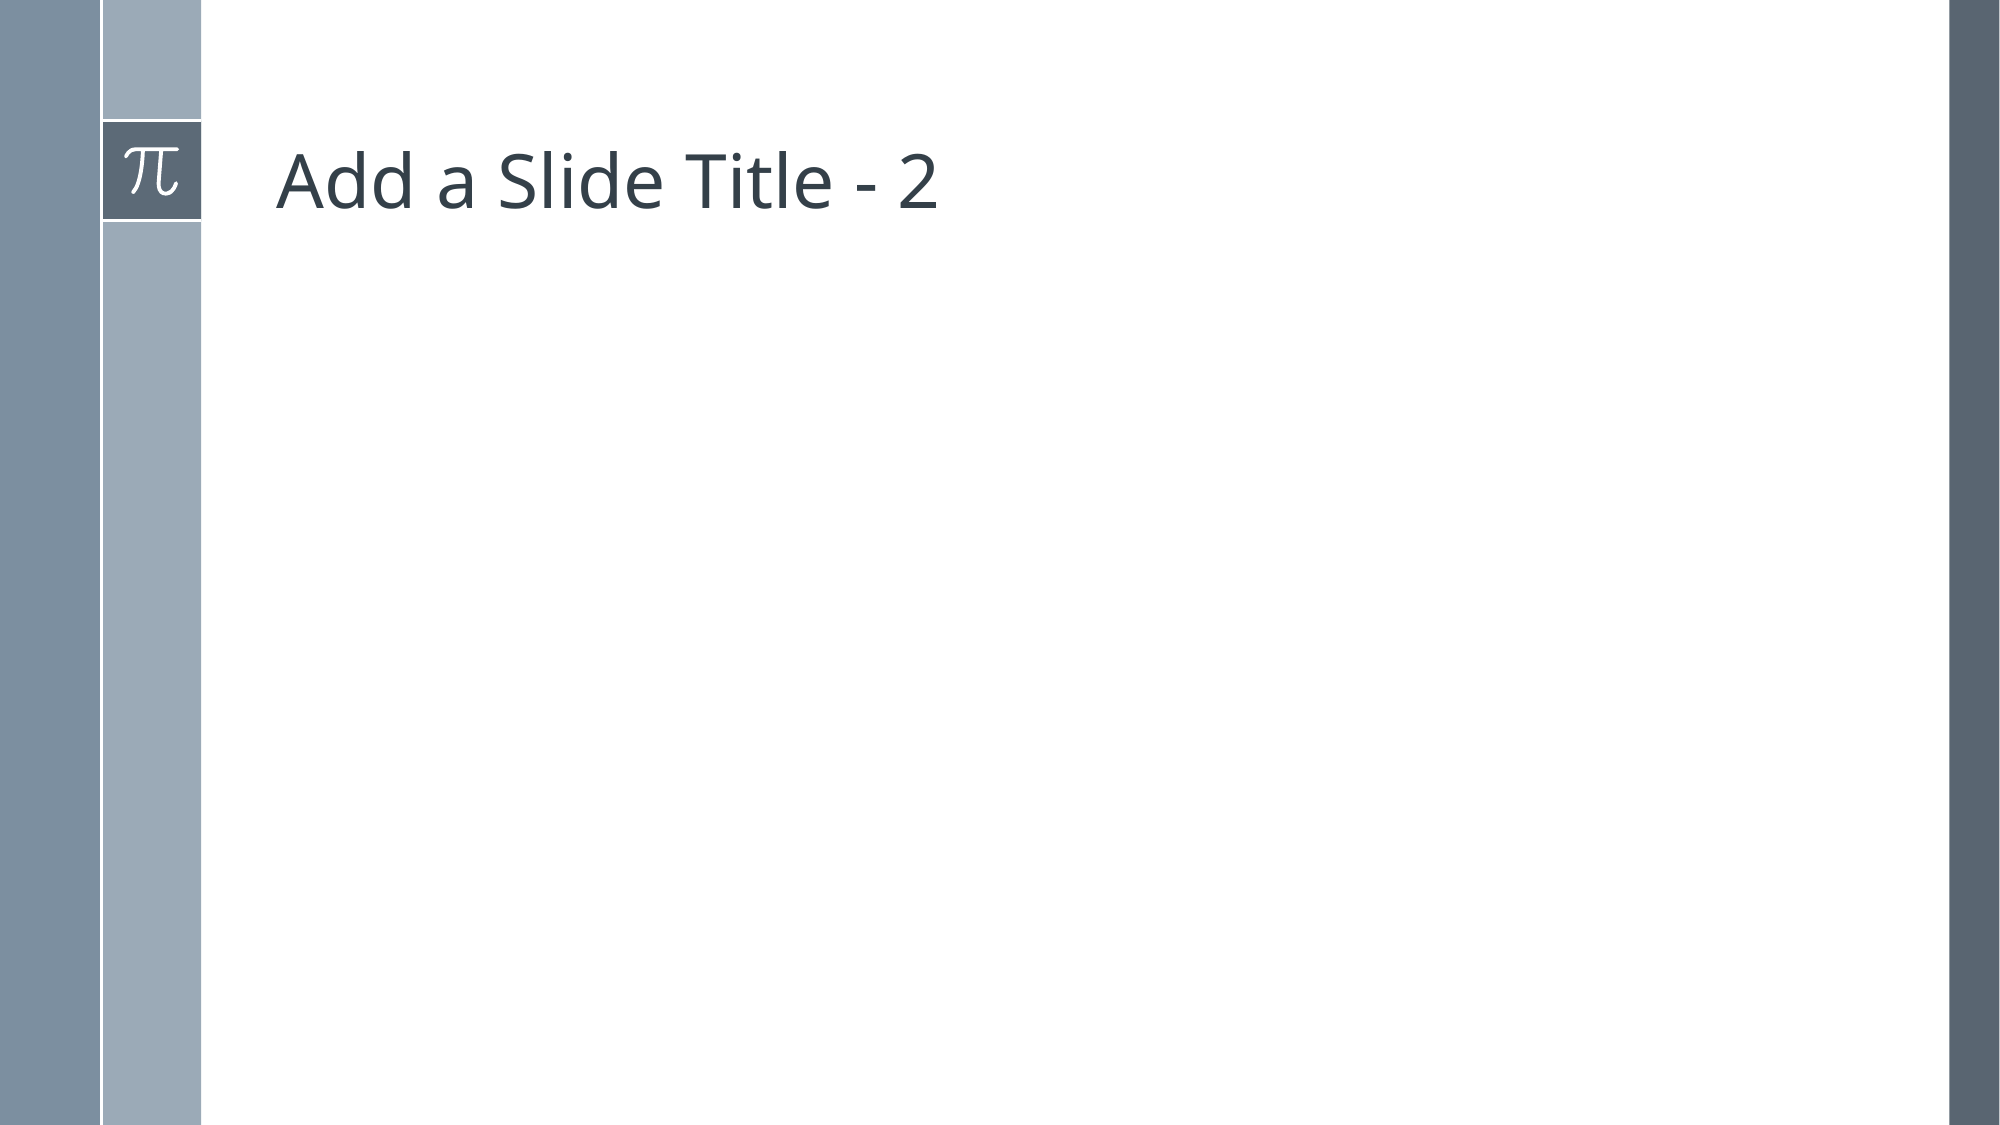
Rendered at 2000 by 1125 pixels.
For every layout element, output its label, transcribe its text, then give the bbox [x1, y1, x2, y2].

title Add a Slide Title - 2 [261, 29, 1867, 233]
